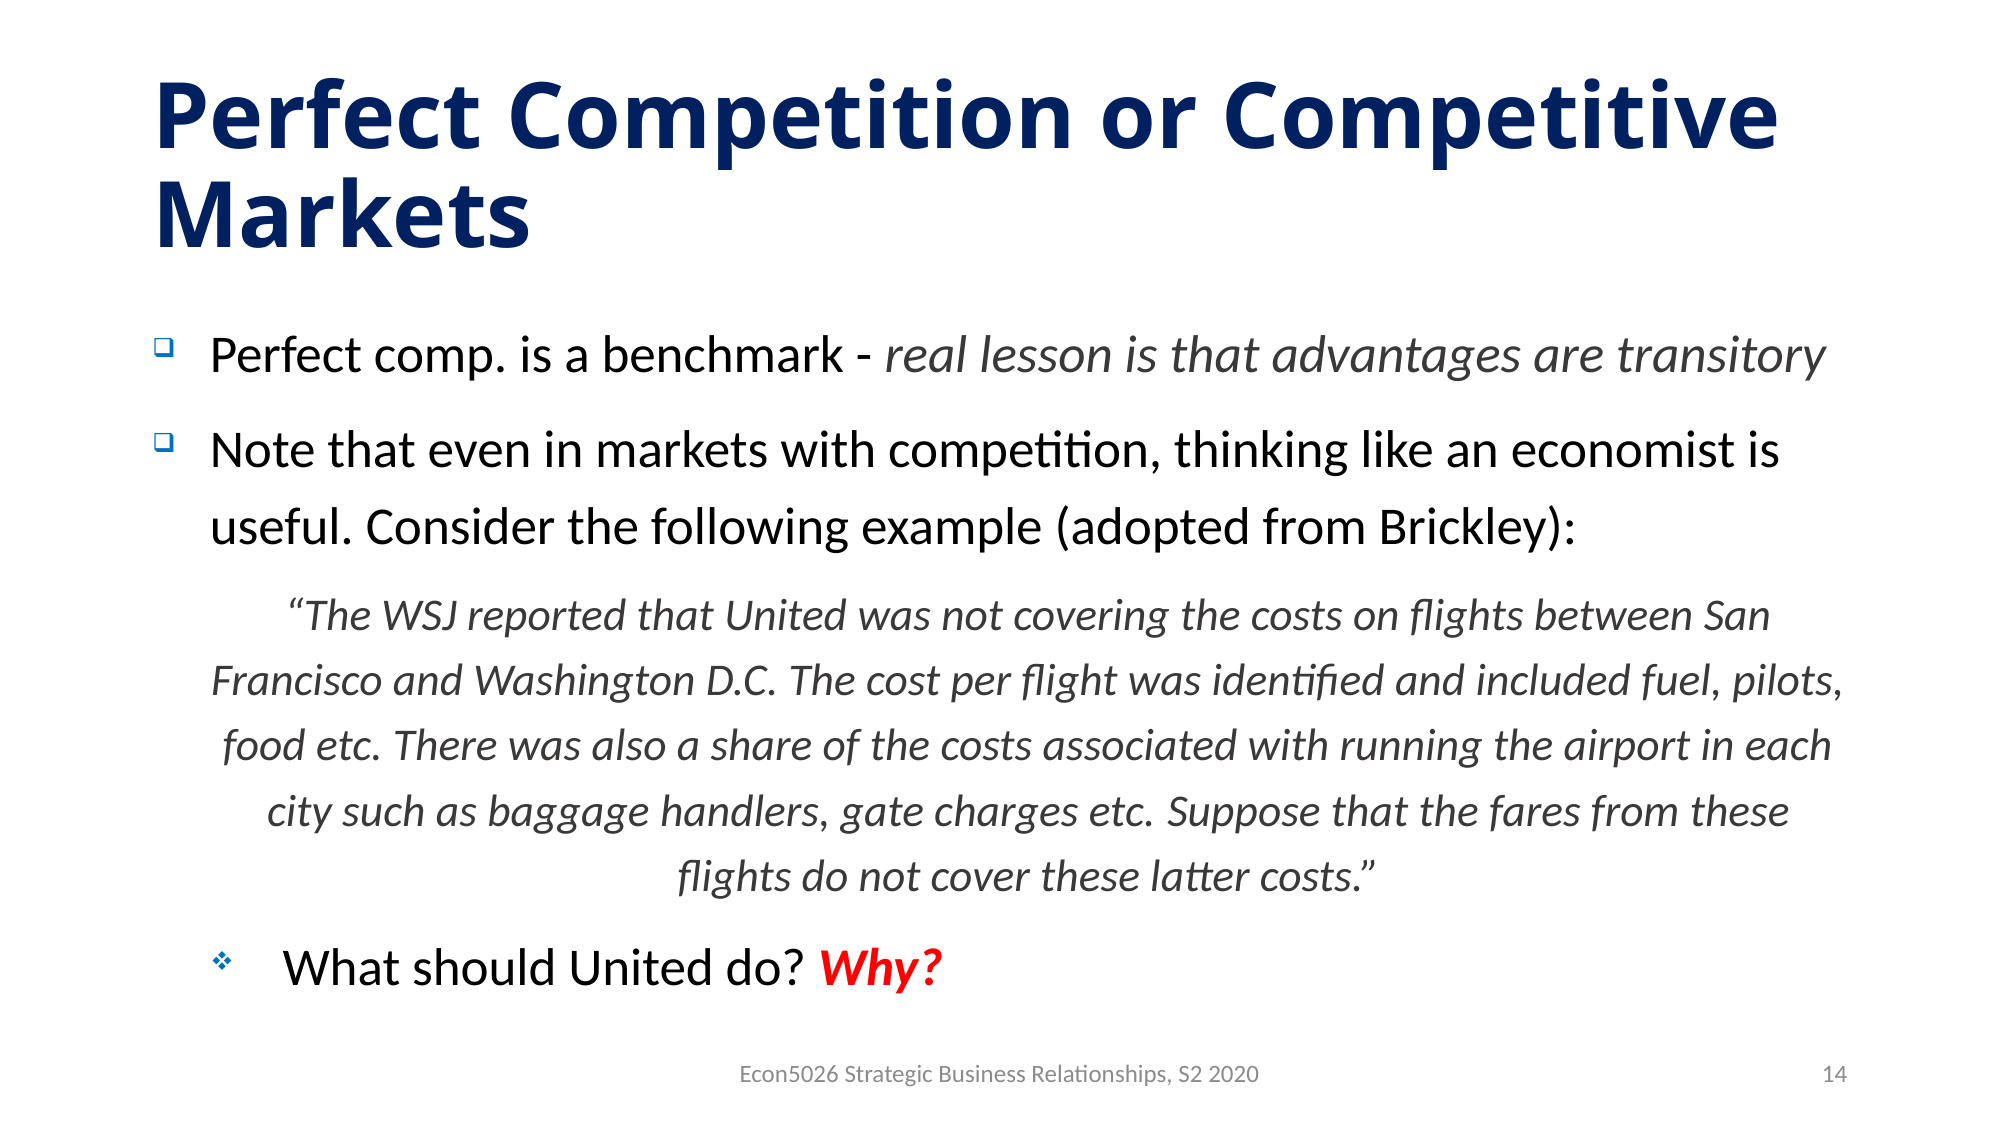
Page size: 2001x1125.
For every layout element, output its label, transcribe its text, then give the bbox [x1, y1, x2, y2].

title Perfect Competition or Competitive Markets [137, 59, 1863, 278]
slide_number 14 [1412, 1042, 1863, 1103]
list Perfect comp. is a benchmark - real lesson is that advantages are transitory Note that even in markets with competition, thinking like an economist is useful. Consider the following example (adopted from Brickley): “The WSJ reported that United was not covering the costs on flights between San Francisco and Washington D.C. The cost per flight was identified and included fuel, pilots, food etc. There was also a share of the costs associated with running the airport in each city such as baggage handlers, gate charges etc. Suppose that the fares from these flights do not cover these latter costs.” What should United do? Why? [137, 299, 1863, 1014]
footer Econ5026 Strategic Business Relationships, S2 2020 [662, 1042, 1338, 1103]
